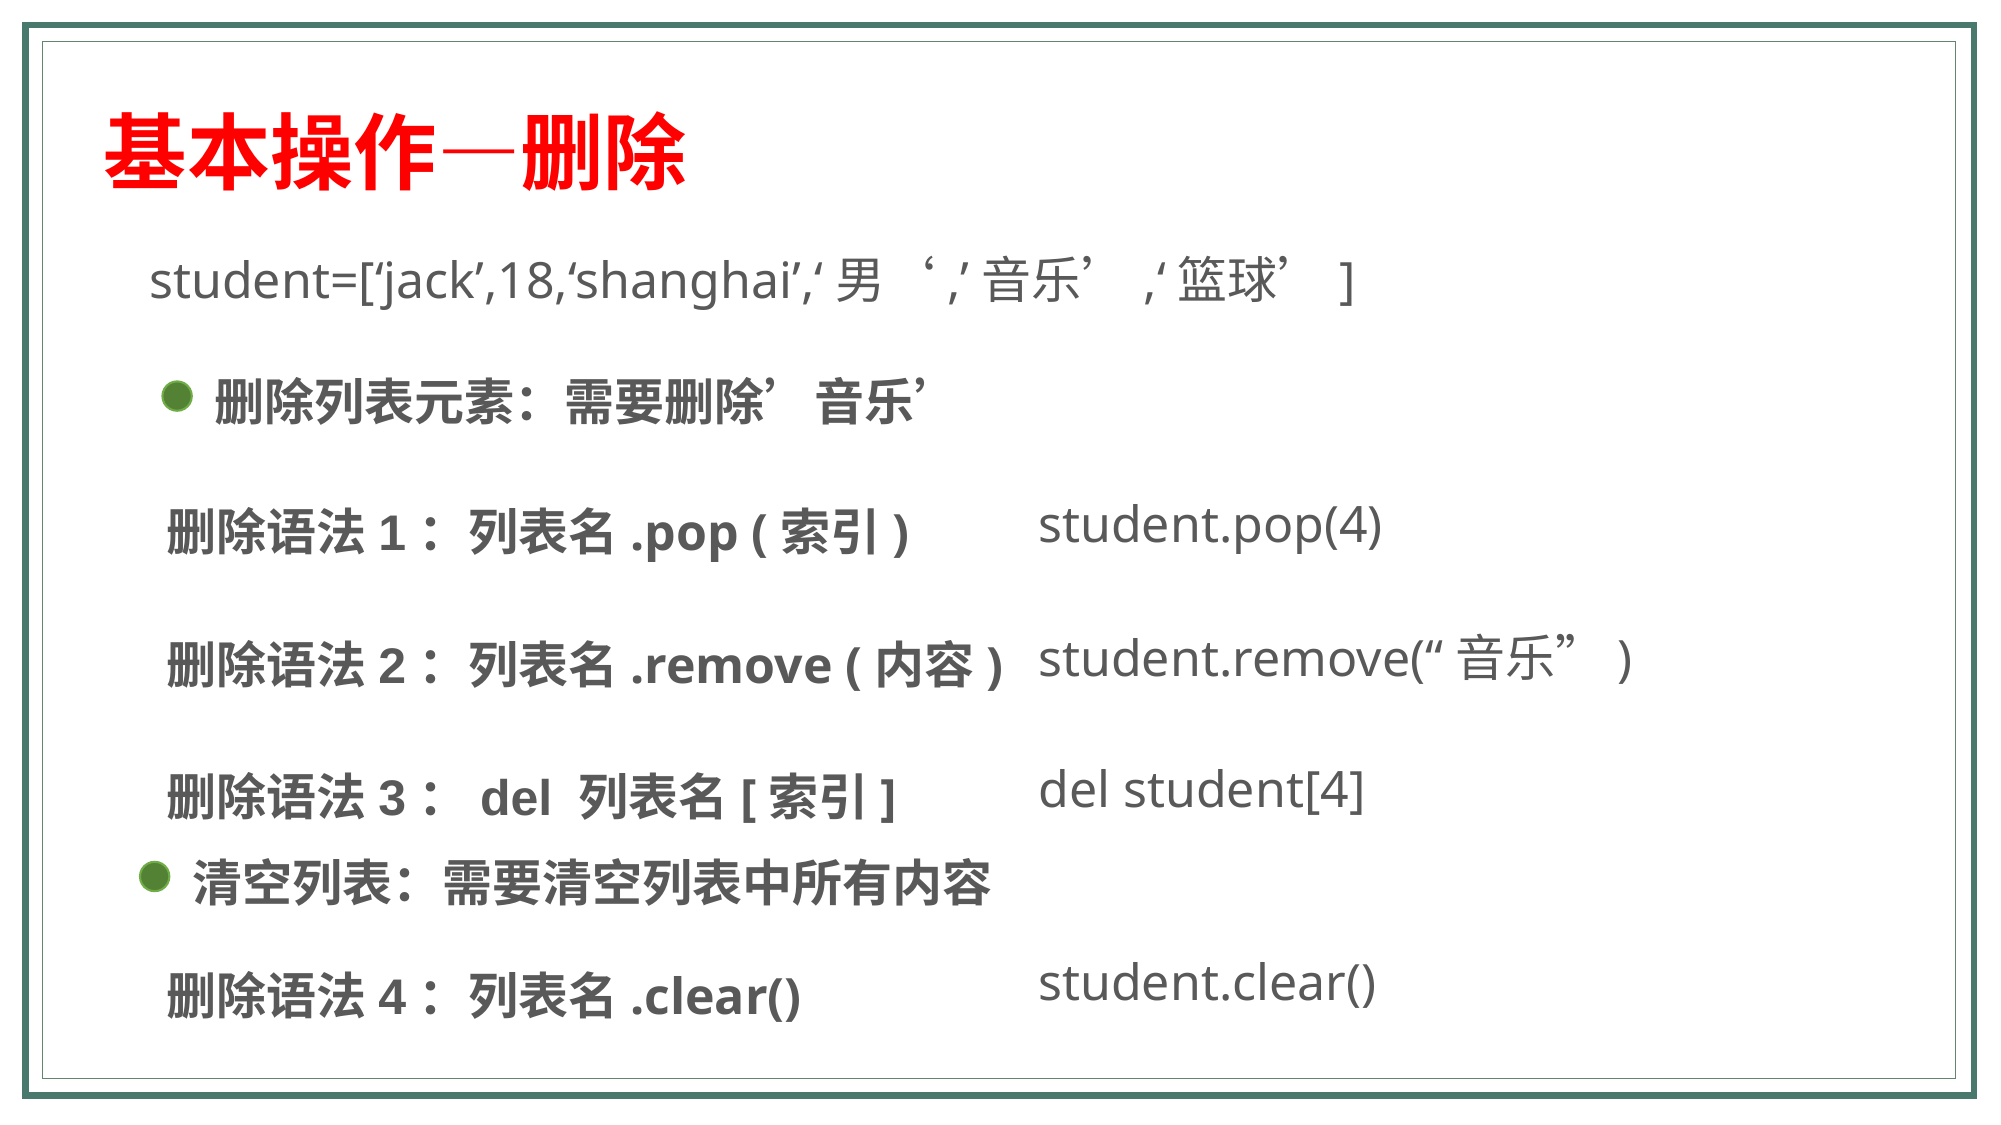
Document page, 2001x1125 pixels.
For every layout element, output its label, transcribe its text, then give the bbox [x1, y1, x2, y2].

text_box 清空列表：需要清空列表中所有内容 [177, 843, 1102, 919]
text_box 删除列表元素：需要删除’音乐’ [199, 363, 1124, 439]
text_box student=[‘jack’,18,‘shanghai’,‘男‘,’音乐’,‘篮球’] [134, 240, 1372, 316]
text_box [42, 41, 1956, 1080]
text_box student.pop(4) [1023, 485, 1418, 561]
text_box 基本操作—删除 [89, 92, 831, 208]
text_box student.clear() [1023, 942, 1418, 1018]
text_box [161, 380, 193, 412]
text_box 删除语法3：del 列表名[索引] [151, 727, 1212, 833]
text_box del student[4] [1023, 749, 1418, 825]
text_box 删除语法2：列表名.remove (内容) [151, 596, 1212, 702]
text_box [138, 860, 171, 893]
text_box 删除语法1：列表名.pop (索引) [151, 463, 1212, 569]
text_box 删除语法4：列表名.clear() [151, 927, 1212, 1033]
text_box [25, 24, 1975, 1097]
text_box student.remove(“音乐”) [1023, 618, 1715, 694]
